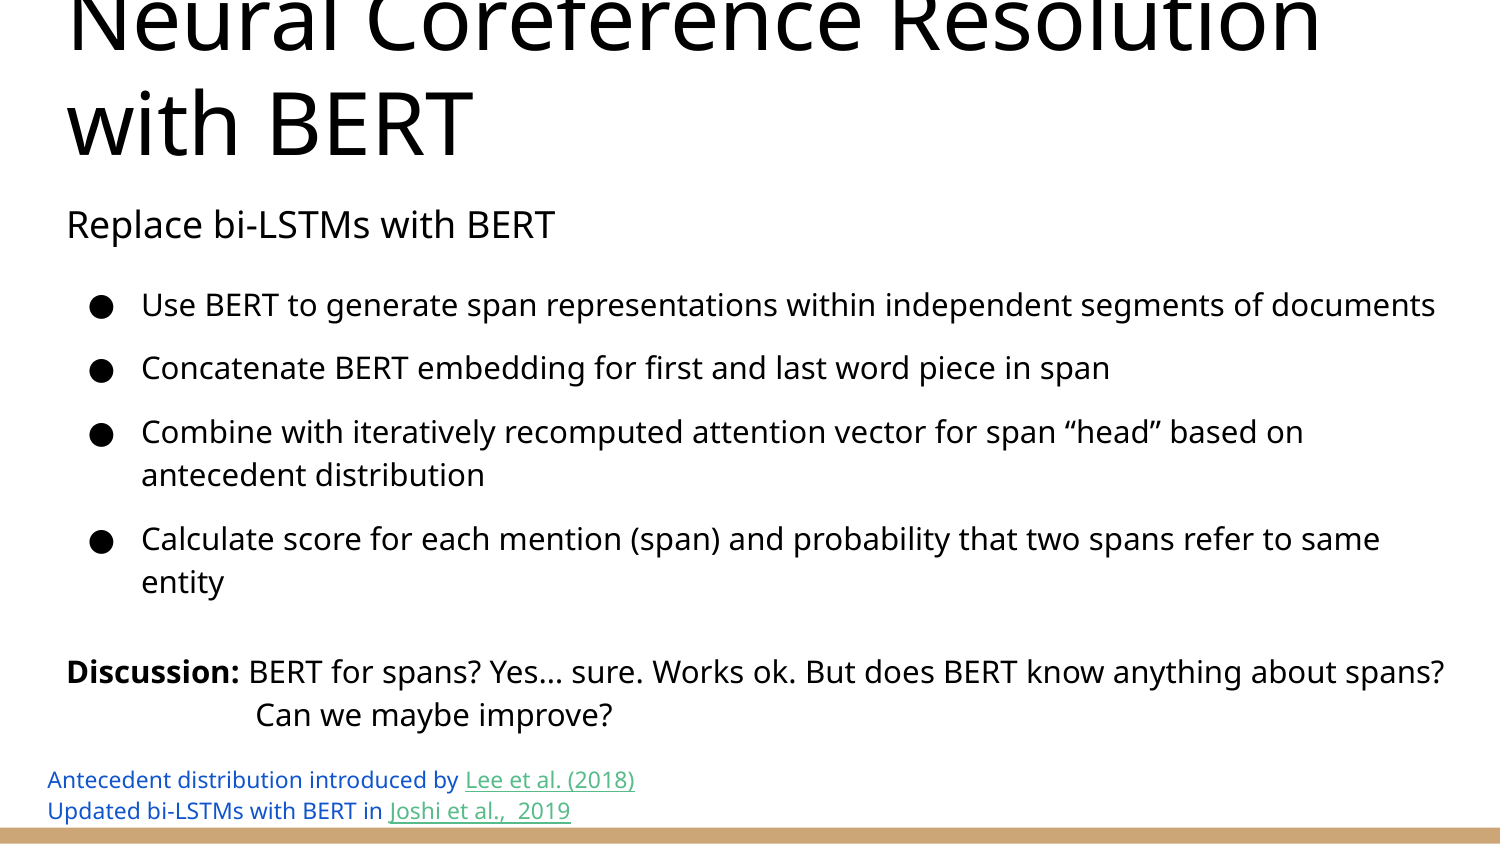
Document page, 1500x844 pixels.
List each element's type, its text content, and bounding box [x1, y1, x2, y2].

title Neural Coreference Resolution with BERT [51, 51, 1449, 179]
list Replace bi-LSTMs with BERT Use BERT to generate span representations within independent segments of documents Concatenate BERT embedding for first and last word piece in span Combine with iteratively recomputed attention vector for span “head” based on antecedent distribution Calculate score for each mention (span) and probability that two spans refer to same entity Discussion: BERT for spans? Yes… sure. Works ok. But does BERT know anything about spans? Can we maybe improve? [51, 179, 1475, 730]
text_box Antecedent distribution introduced by Lee et al. (2018) Updated bi-LSTMs with BERT in Joshi et al., 2019 [32, 750, 1328, 836]
